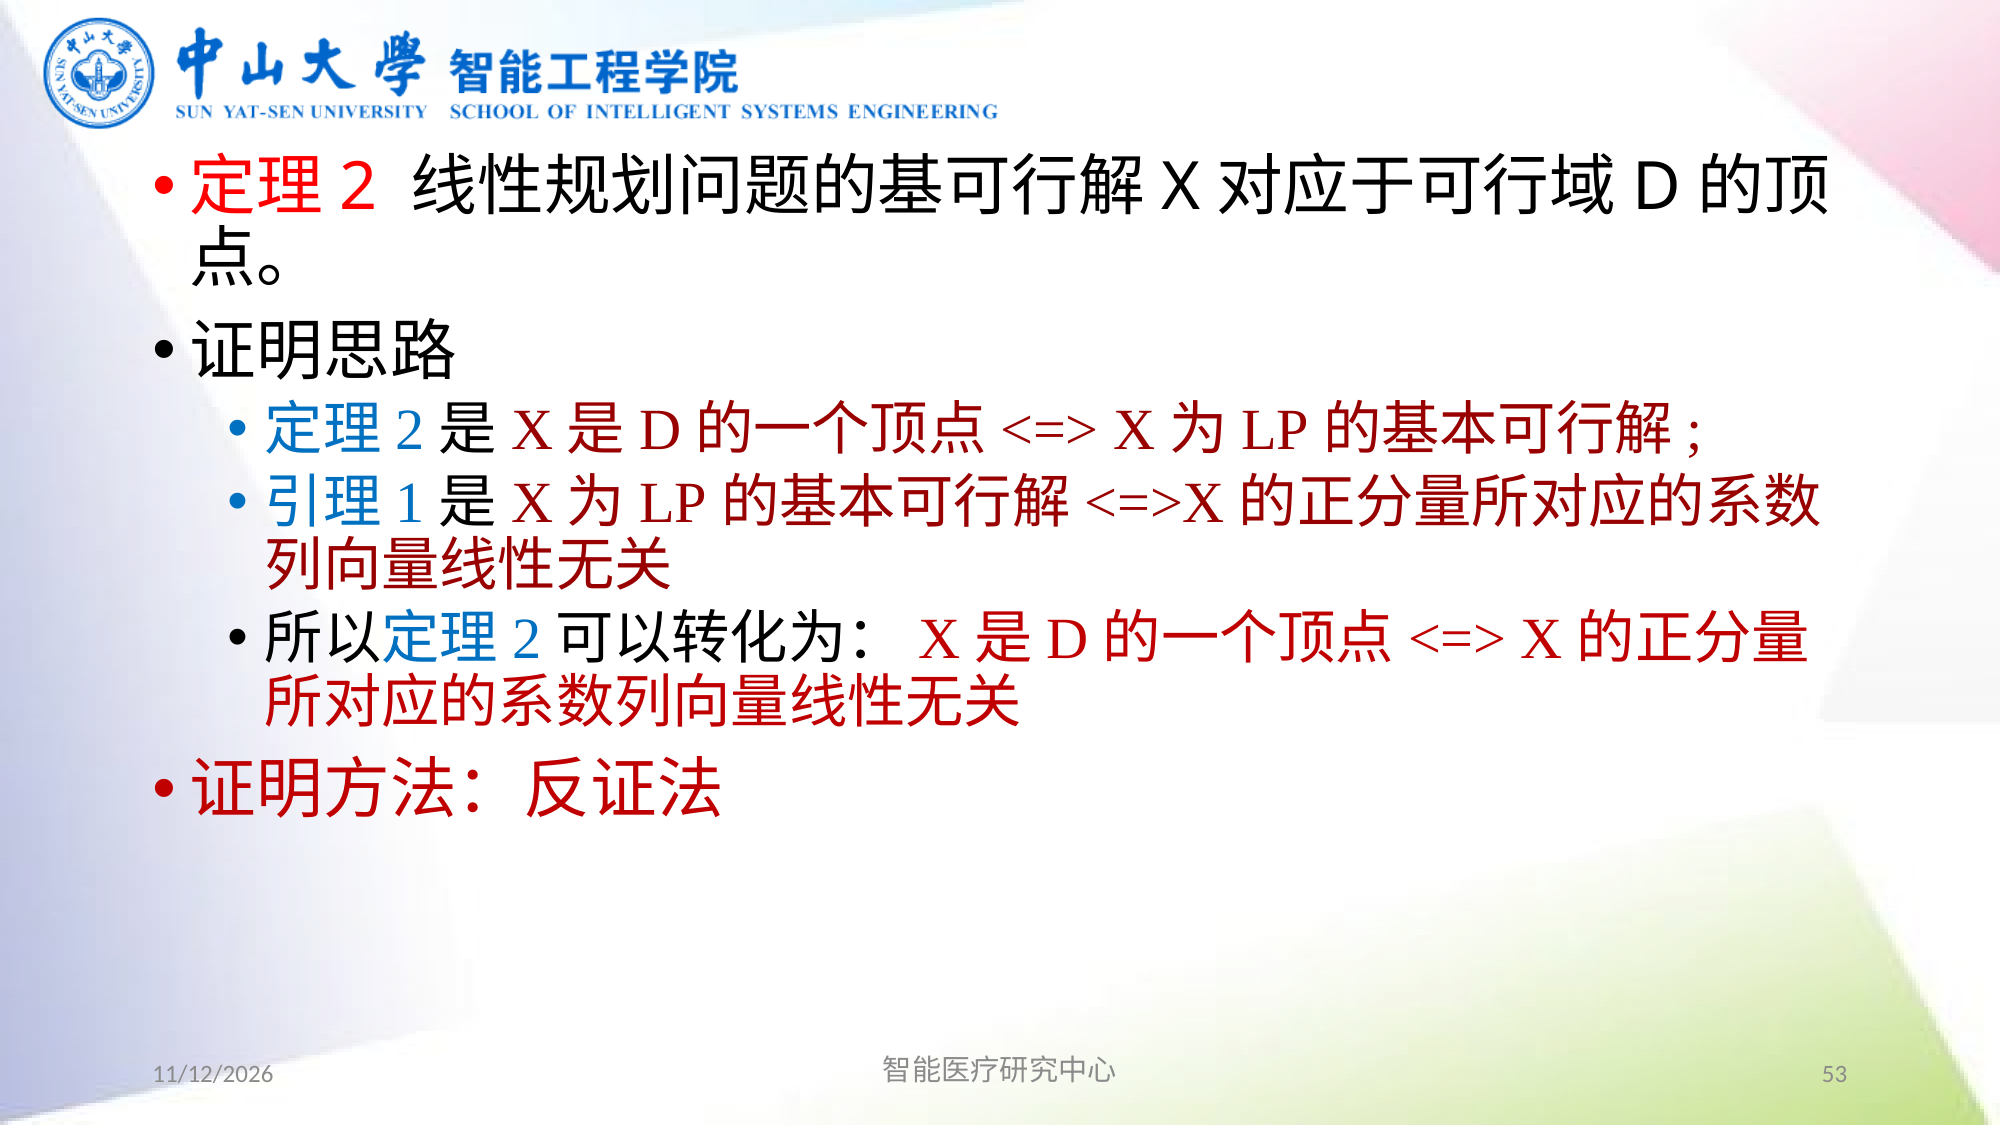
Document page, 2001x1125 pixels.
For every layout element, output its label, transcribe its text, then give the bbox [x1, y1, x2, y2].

list 定理2 线性规划问题的基可行解X对应于可行域D的顶点。 证明思路 定理2是X是D的一个顶点<=> X为LP的基本可行解; 引理1是X为LP的基本可行解<=>X的正分量所对应的系数列向量线性无关 所以定理2可以转化为：X是D的一个顶点<=> X的正分量所对应的系数列向量线性无关 证明方法：反证法 [137, 144, 1863, 1014]
slide_number 53 [1412, 1042, 1863, 1103]
footer 智能医疗研究中心 [662, 1042, 1338, 1103]
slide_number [137, 1042, 588, 1103]
picture [39, 0, 1000, 150]
list 把五个图合并成一个图，取各约束条件的公共部分. [0, 0, 2000, 1125]
